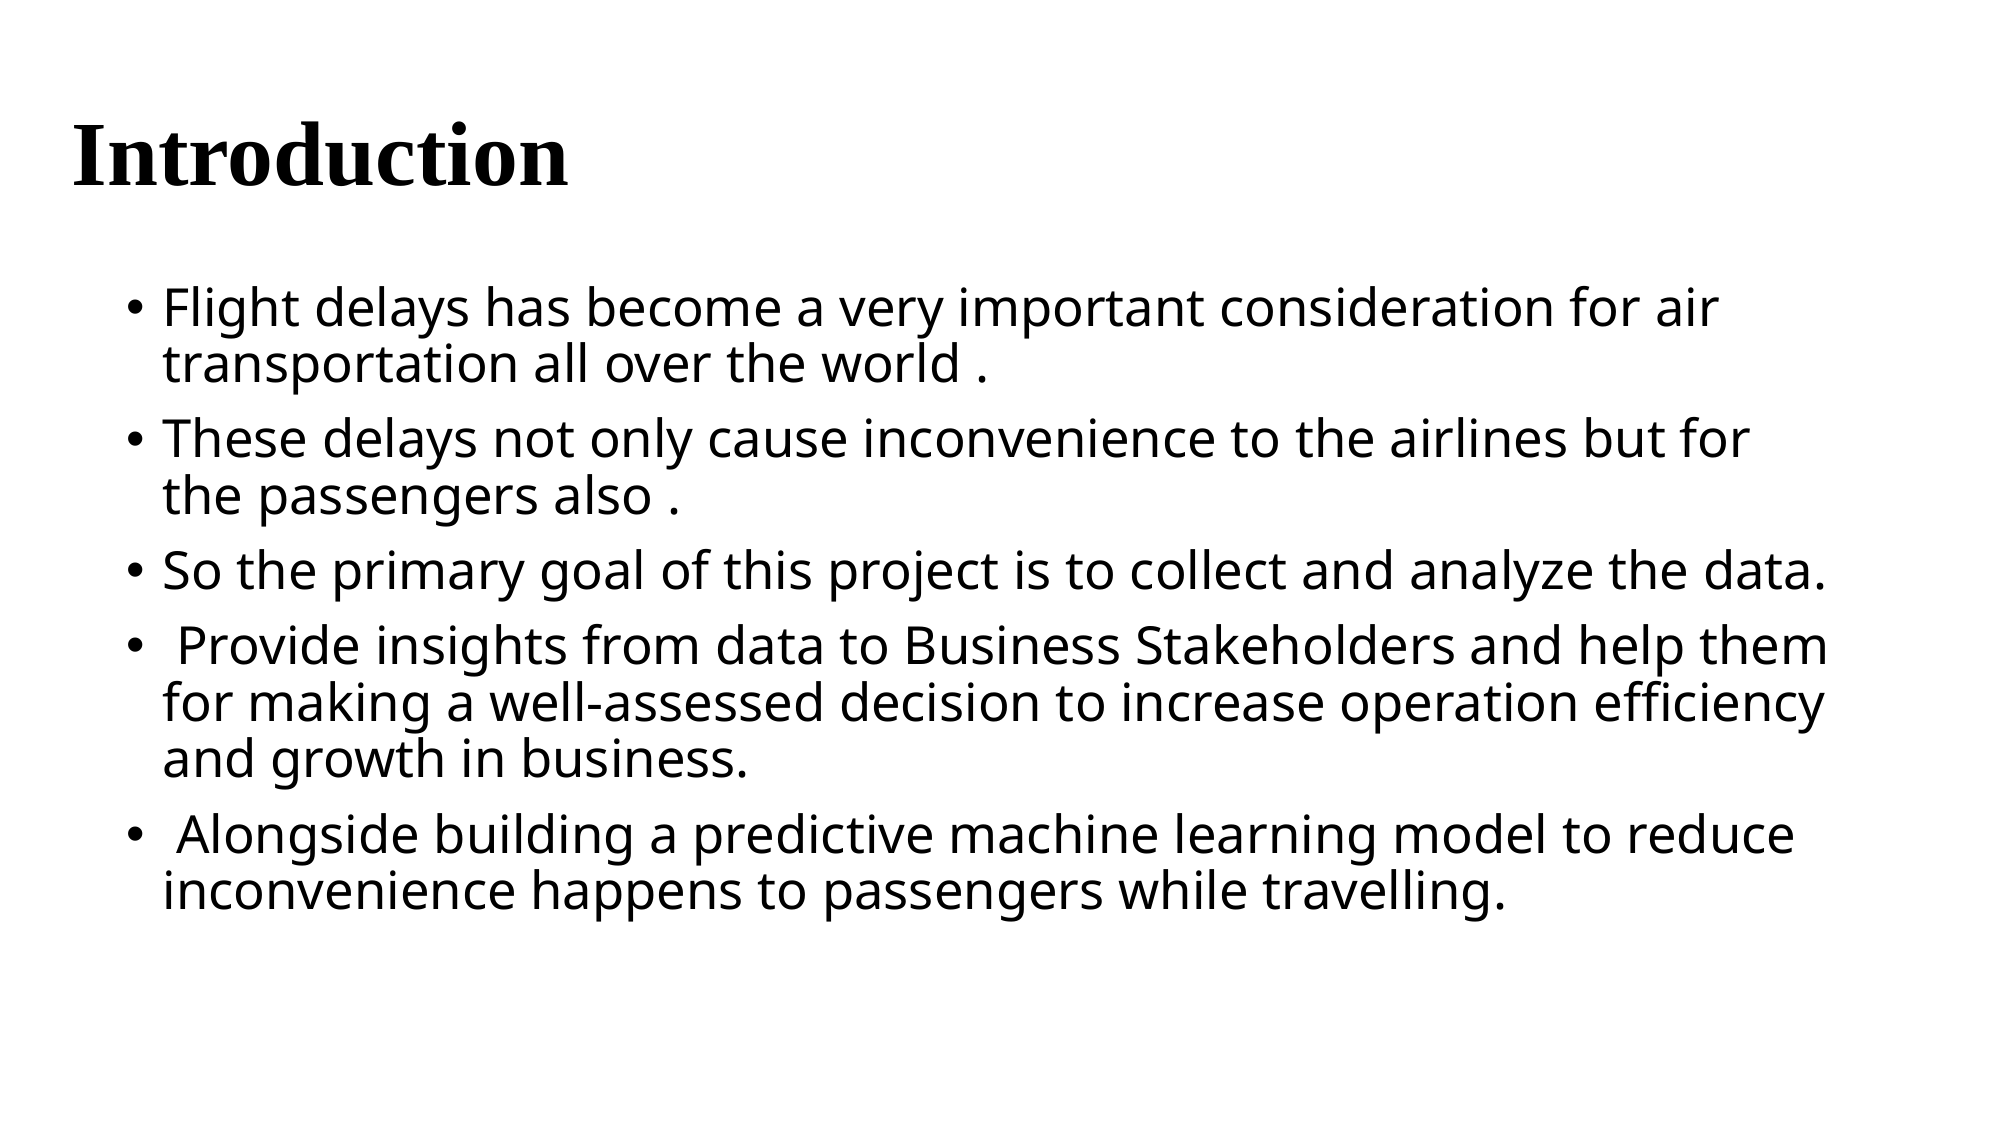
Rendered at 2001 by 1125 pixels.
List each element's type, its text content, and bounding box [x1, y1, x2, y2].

list Flight delays has become a very important consideration for air transportation all over the world . These delays not only cause inconvenience to the airlines but for the passengers also . So the primary goal of this project is to collect and analyze the data. Provide insights from data to Business Stakeholders and help them for making a well-assessed decision to increase operation efficiency and growth in business. Alongside building a predictive machine learning model to reduce inconvenience happens to passengers while travelling. [110, 273, 1850, 950]
title Introduction [0, 85, 1130, 226]
